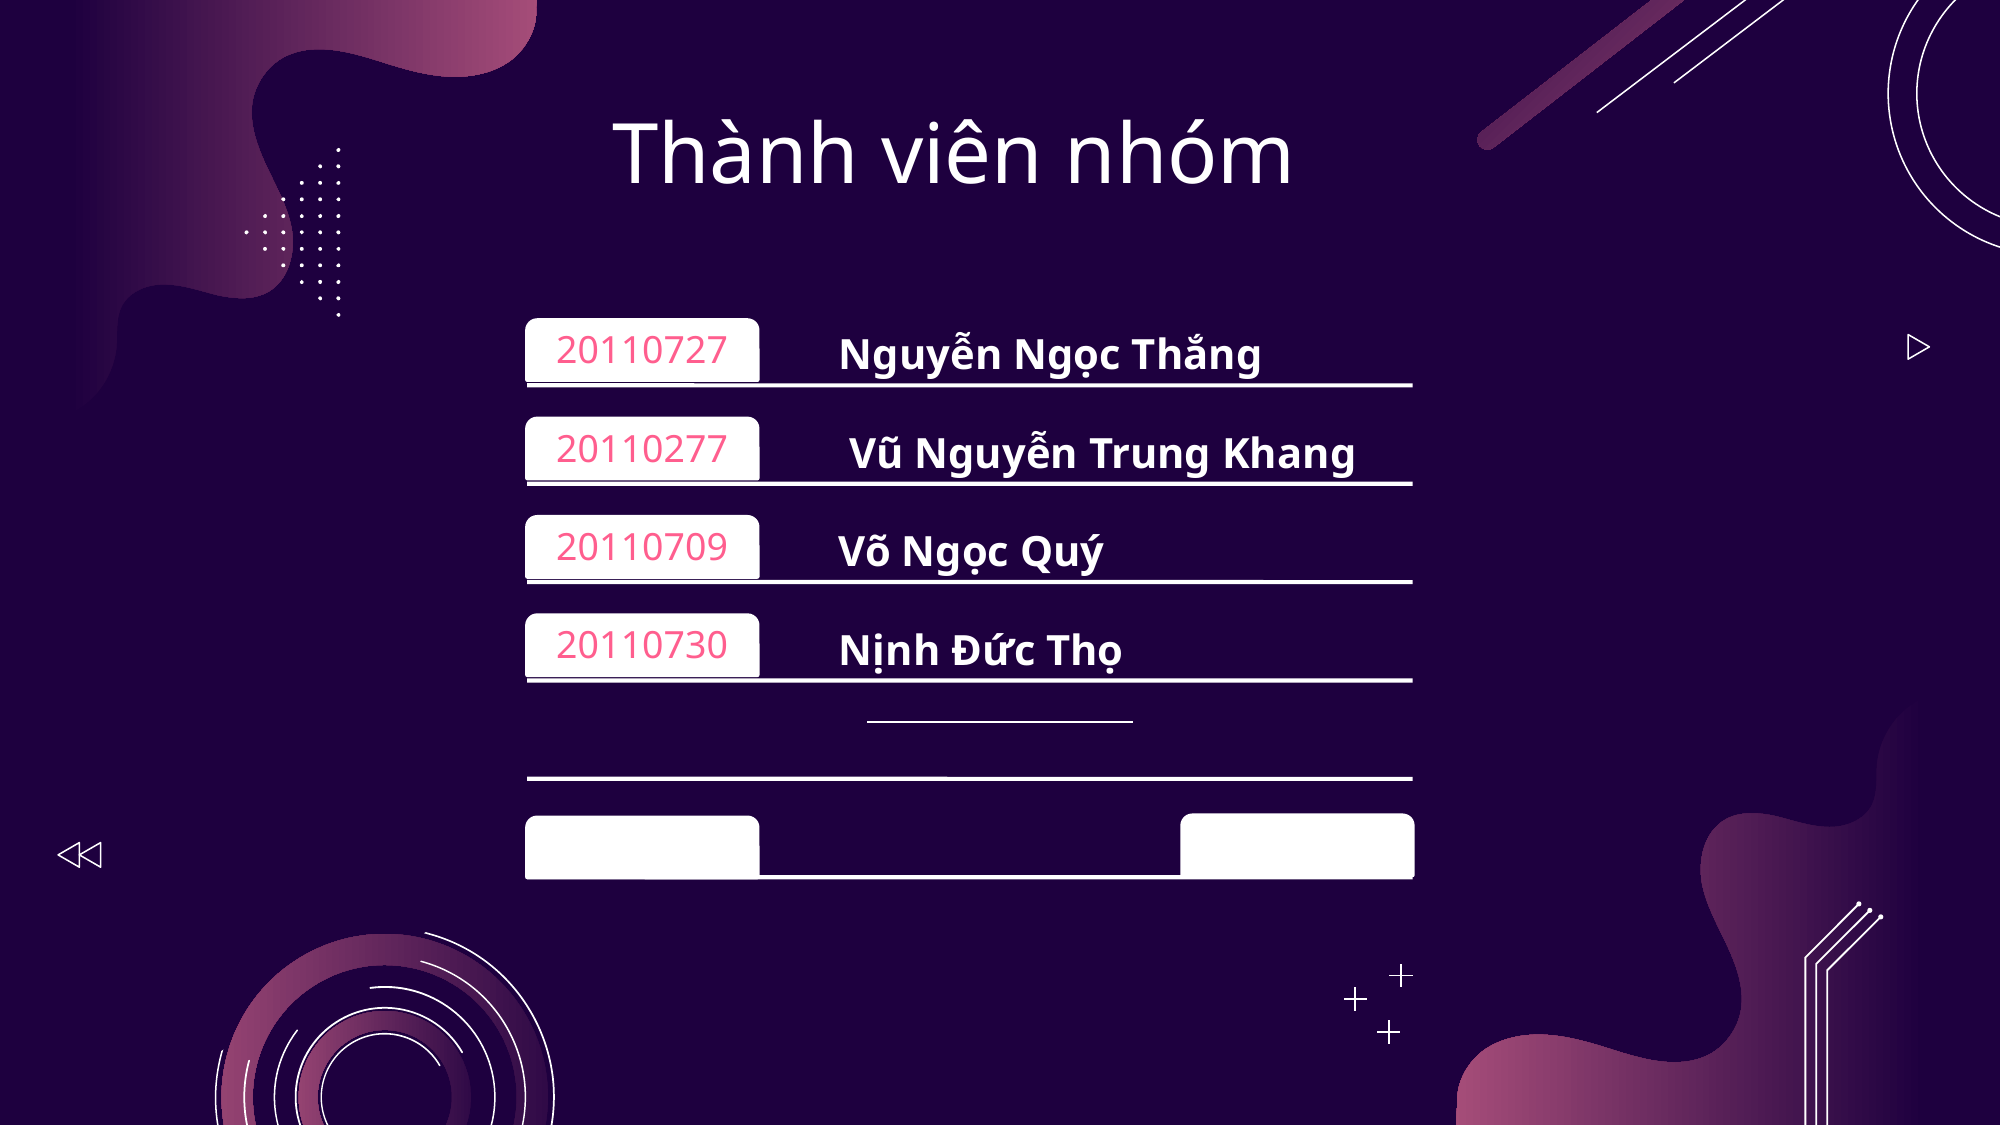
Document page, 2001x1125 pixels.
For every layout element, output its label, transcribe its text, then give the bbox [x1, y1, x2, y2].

subtitle Thành viên nhóm [407, 114, 1478, 216]
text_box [244, 147, 341, 318]
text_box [526, 291, 1413, 878]
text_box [1343, 963, 1413, 1045]
